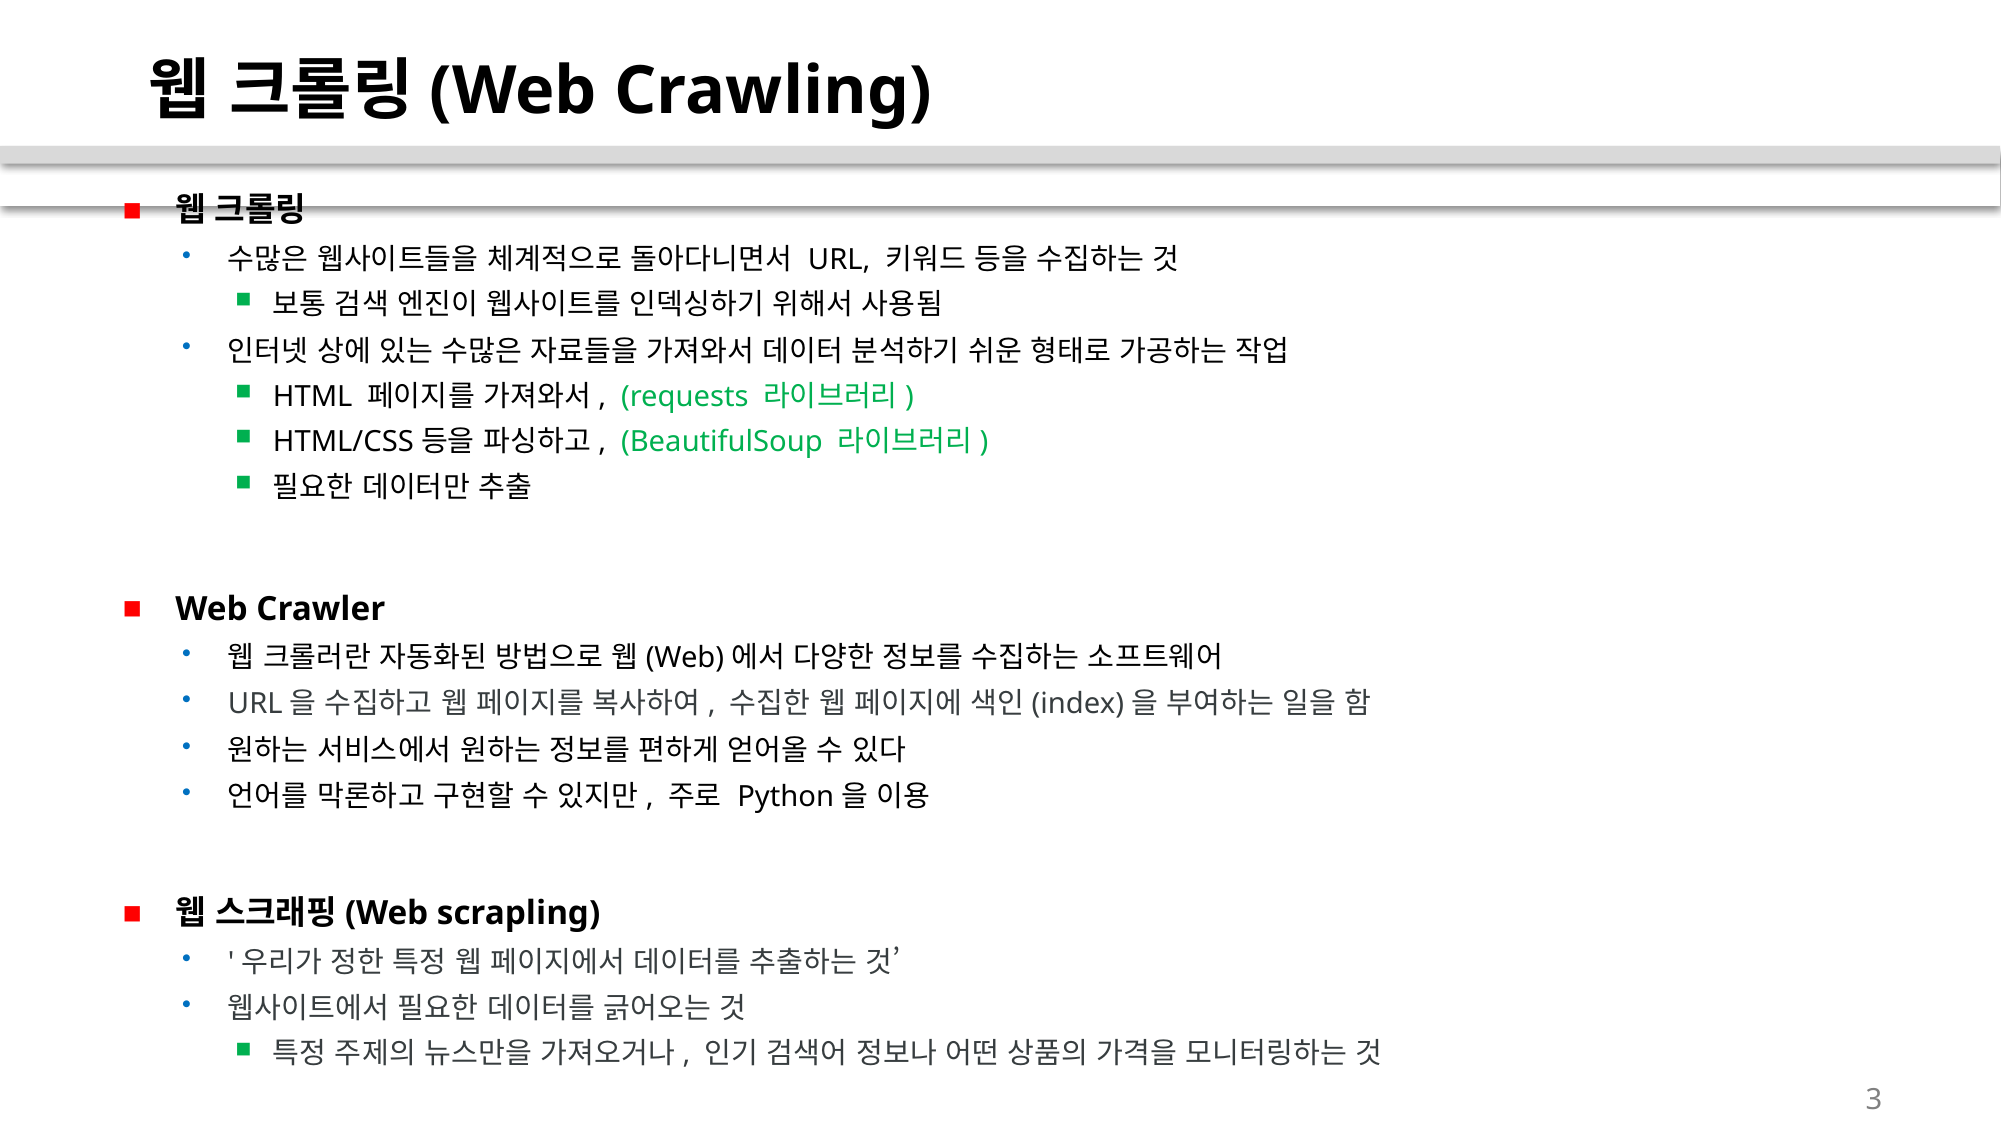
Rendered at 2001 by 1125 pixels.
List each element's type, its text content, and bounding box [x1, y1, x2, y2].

title 웹 크롤링(Web Crawling) [133, 34, 1918, 139]
list 웹 크롤링 수많은 웹사이트들을 체계적으로 돌아다니면서 URL, 키워드 등을 수집하는 것 보통 검색 엔진이 웹사이트를 인덱싱하기 위해서 사용됨 인터넷 상에 있는 수많은 자료들을 가져와서 데이터 분석하기 쉬운 형태로 가공하는 작업 HTML 페이지를 가져와서, (requests 라이브러리) HTML/CSS등을 파싱하고, (BeautifulSoup 라이브러리) 필요한 데이터만 추출 Web Crawler 웹 크롤러란 자동화된 방법으로 웹(Web)에서 다양한 정보를 수집하는 소프트웨어 URL을 수집하고 웹 페이지를 복사하여, 수집한 웹 페이지에 색인(index)을 부여하는 일을 함 원하는 서비스에서 원하는 정보를 편하게 얻어올 수 있다 언어를 막론하고 구현할 수 있지만, 주로 Python을 이용 웹 스크래핑(Web scrapling) '우리가 정한 특정 웹 페이지에서 데이터를 추출하는 것’ 웹사이트에서 필요한 데이터를 긁어오는 것 특정 주제의 뉴스만을 가져오거나, 인기 검색어 정보나 어떤 상품의 가격을 모니터링하는 것 [108, 181, 1918, 1091]
